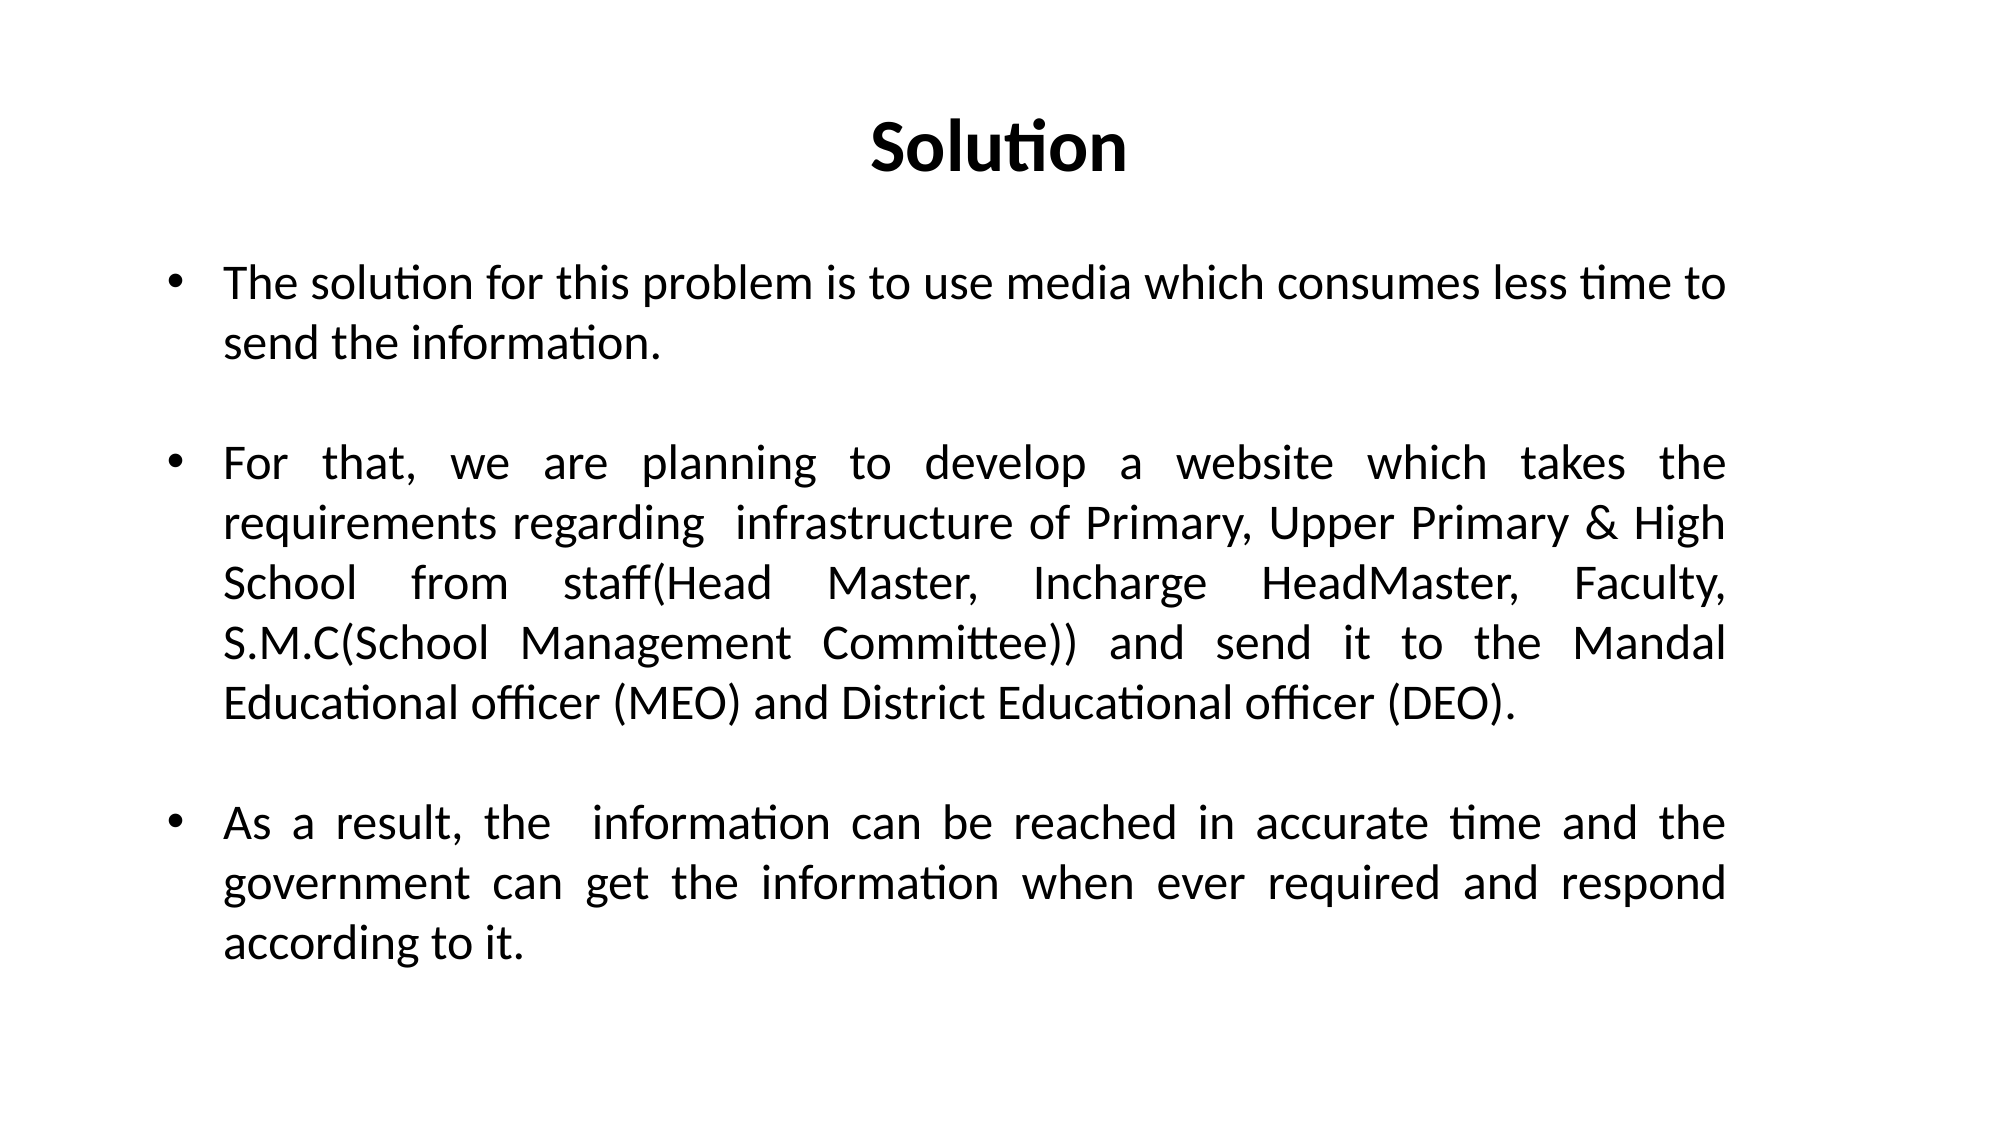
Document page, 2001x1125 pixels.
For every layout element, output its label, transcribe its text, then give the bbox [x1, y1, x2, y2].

text_box Solution [603, 89, 1396, 195]
text_box The solution for this problem is to use media which consumes less time to send the information. For that, we are planning to develop a website which takes the requirements regarding infrastructure of Primary, Upper Primary & High School from staff(Head Master, Incharge HeadMaster, Faculty, S.M.C(School Management Committee)) and send it to the Mandal Educational officer (MEO) and District Educational officer (DEO). As a result, the information can be reached in accurate time and the government can get the information when ever required and respond according to it. [152, 242, 1743, 978]
